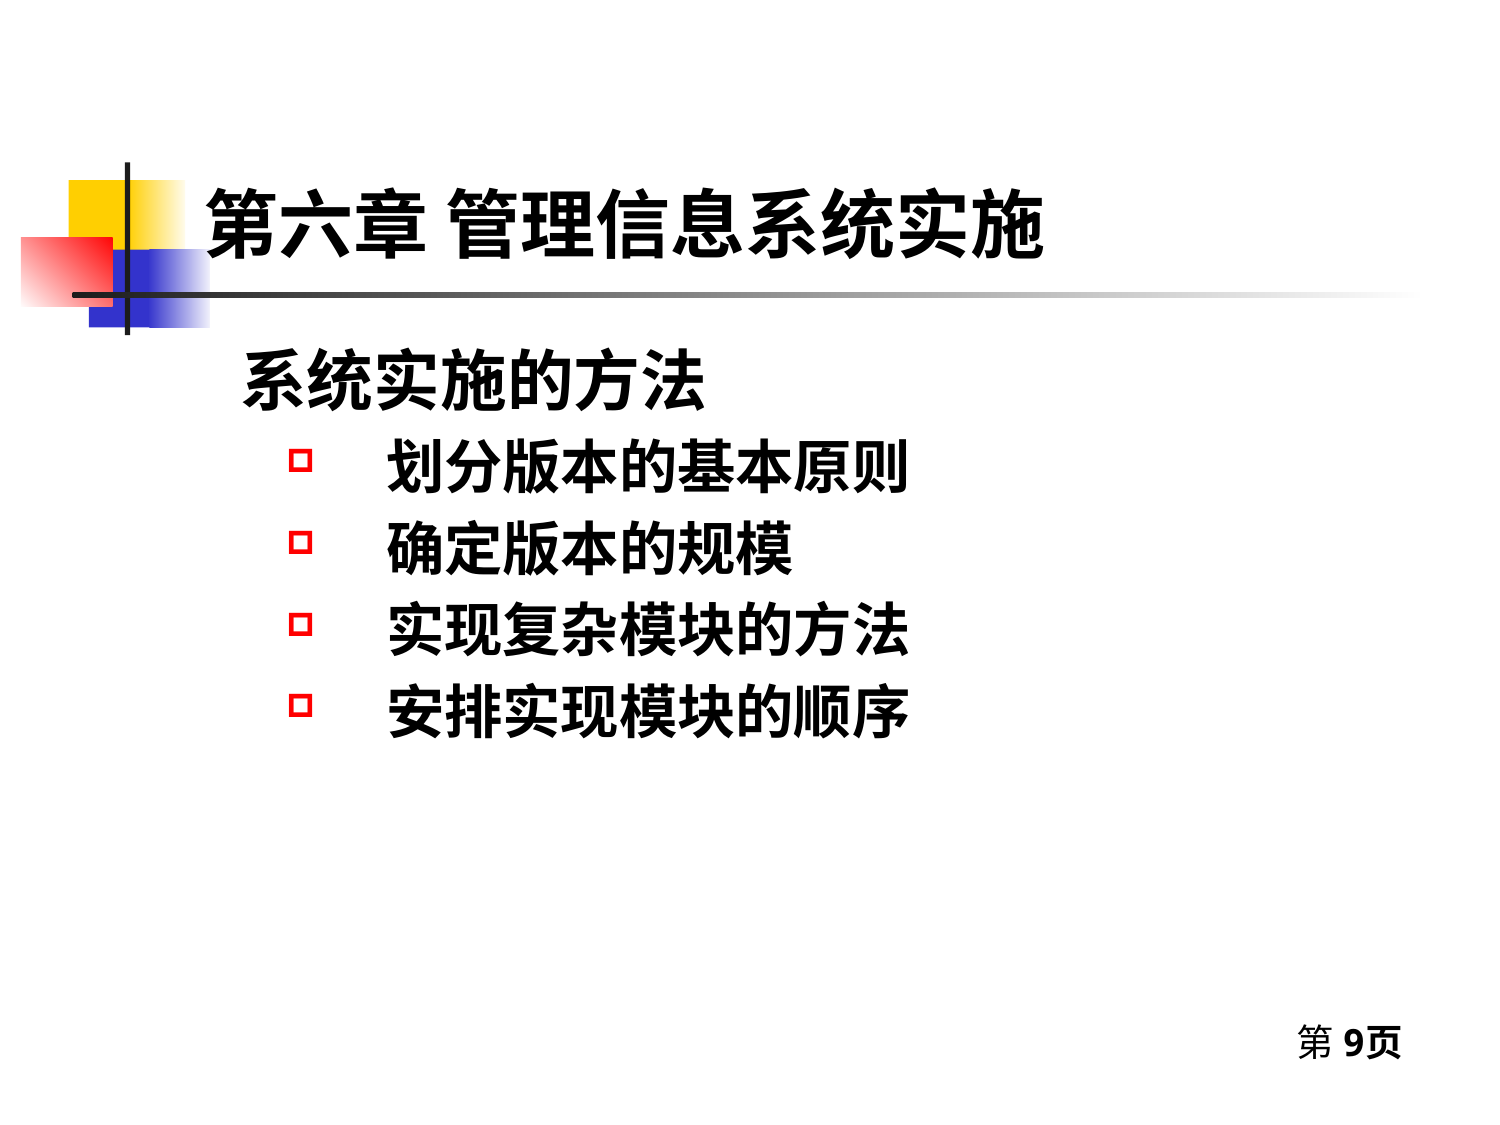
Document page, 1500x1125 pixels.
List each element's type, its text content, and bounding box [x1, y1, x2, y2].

list 系统实施的方法 划分版本的基本原则 确定版本的规模 实现复杂模块的方法 安排实现模块的顺序 [193, 330, 1470, 1007]
title 第六章 管理信息系统实施 [188, 34, 1468, 276]
